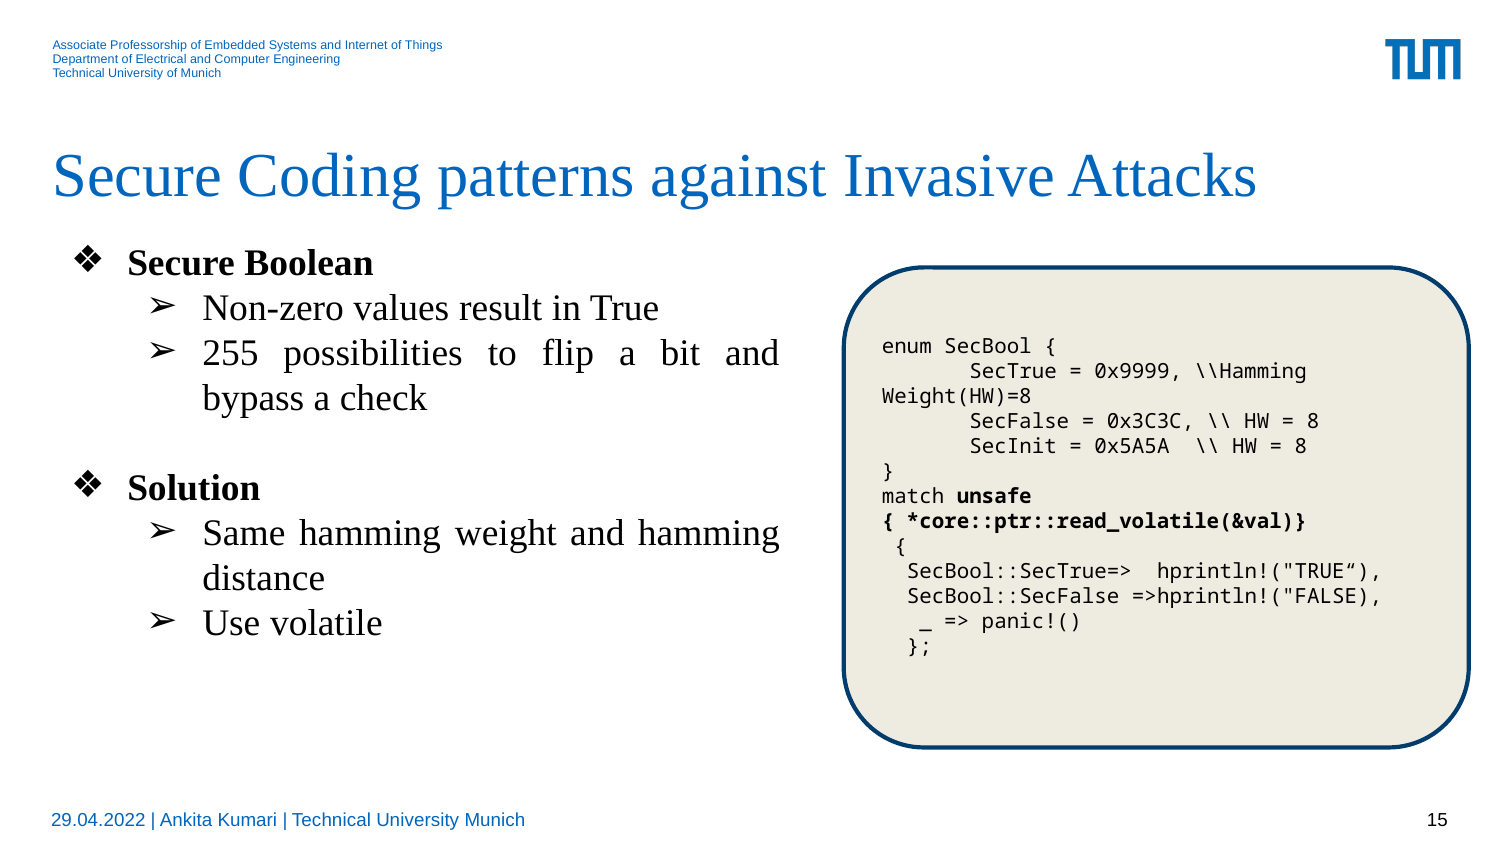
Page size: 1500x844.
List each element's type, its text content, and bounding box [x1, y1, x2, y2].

slide_number 15 [1111, 796, 1448, 842]
footer 29.04.2022 | Ankita Kumari | Technical University Munich [51, 796, 1111, 842]
list Secure Boolean Non-zero values result in True 255 possibilities to flip a bit and bypass a check Solution Same hamming weight and hamming distance Use volatile [52, 270, 781, 775]
picture [1351, 0, 1500, 119]
text_box enum SecBool { SecTrue = 0x9999, \\Hamming Weight(HW)=8 SecFalse = 0x3C3C, \\ HW = 8 SecInit = 0x5A5A \\ HW = 8 } match unsafe { *core::ptr::read_volatile(&val)} { SecBool::SecTrue=> hprintln!("TRUE“), SecBool::SecFalse =>hprintln!("FALSE), _ => panic!() }; [841, 265, 1471, 750]
title Secure Coding patterns against Invasive Attacks [52, 122, 1449, 270]
